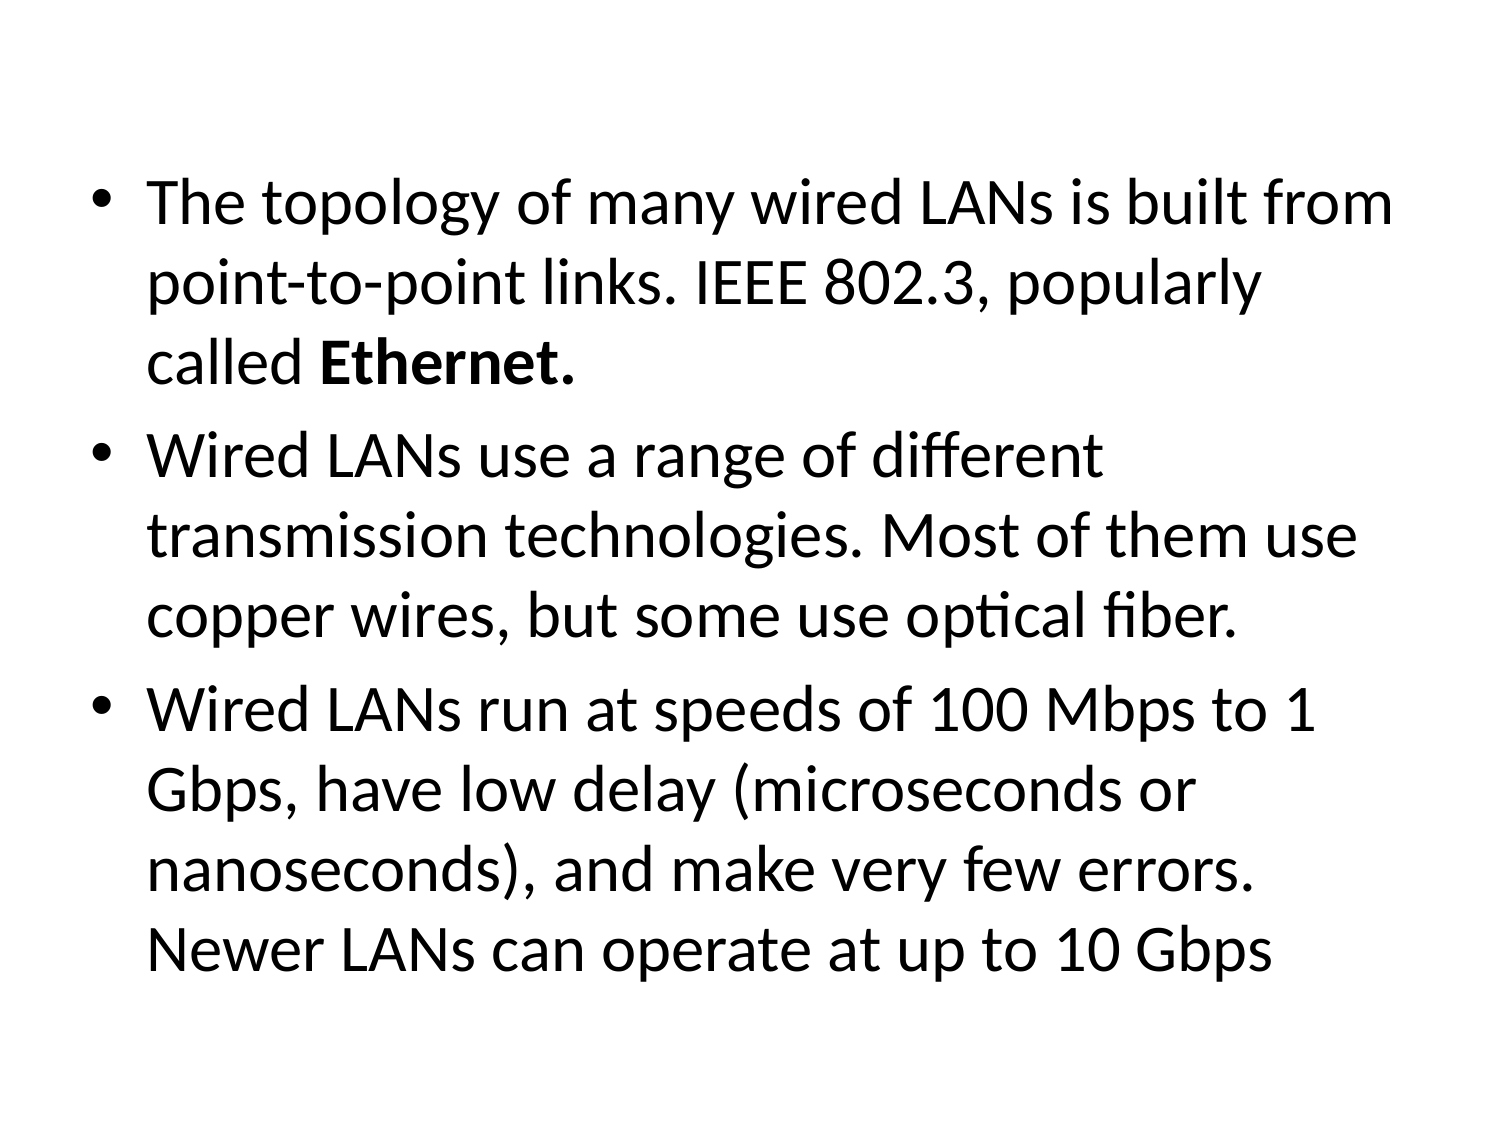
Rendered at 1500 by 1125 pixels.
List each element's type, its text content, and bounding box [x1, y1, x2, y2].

list The topology of many wired LANs is built from point-to-point links. IEEE 802.3, popularly called Ethernet. Wired LANs use a range of different transmission technologies. Most of them use copper wires, but some use optical fiber. Wired LANs run at speeds of 100 Mbps to 1 Gbps, have low delay (microseconds or nanoseconds), and make very few errors. Newer LANs can operate at up to 10 Gbps [75, 149, 1425, 1005]
